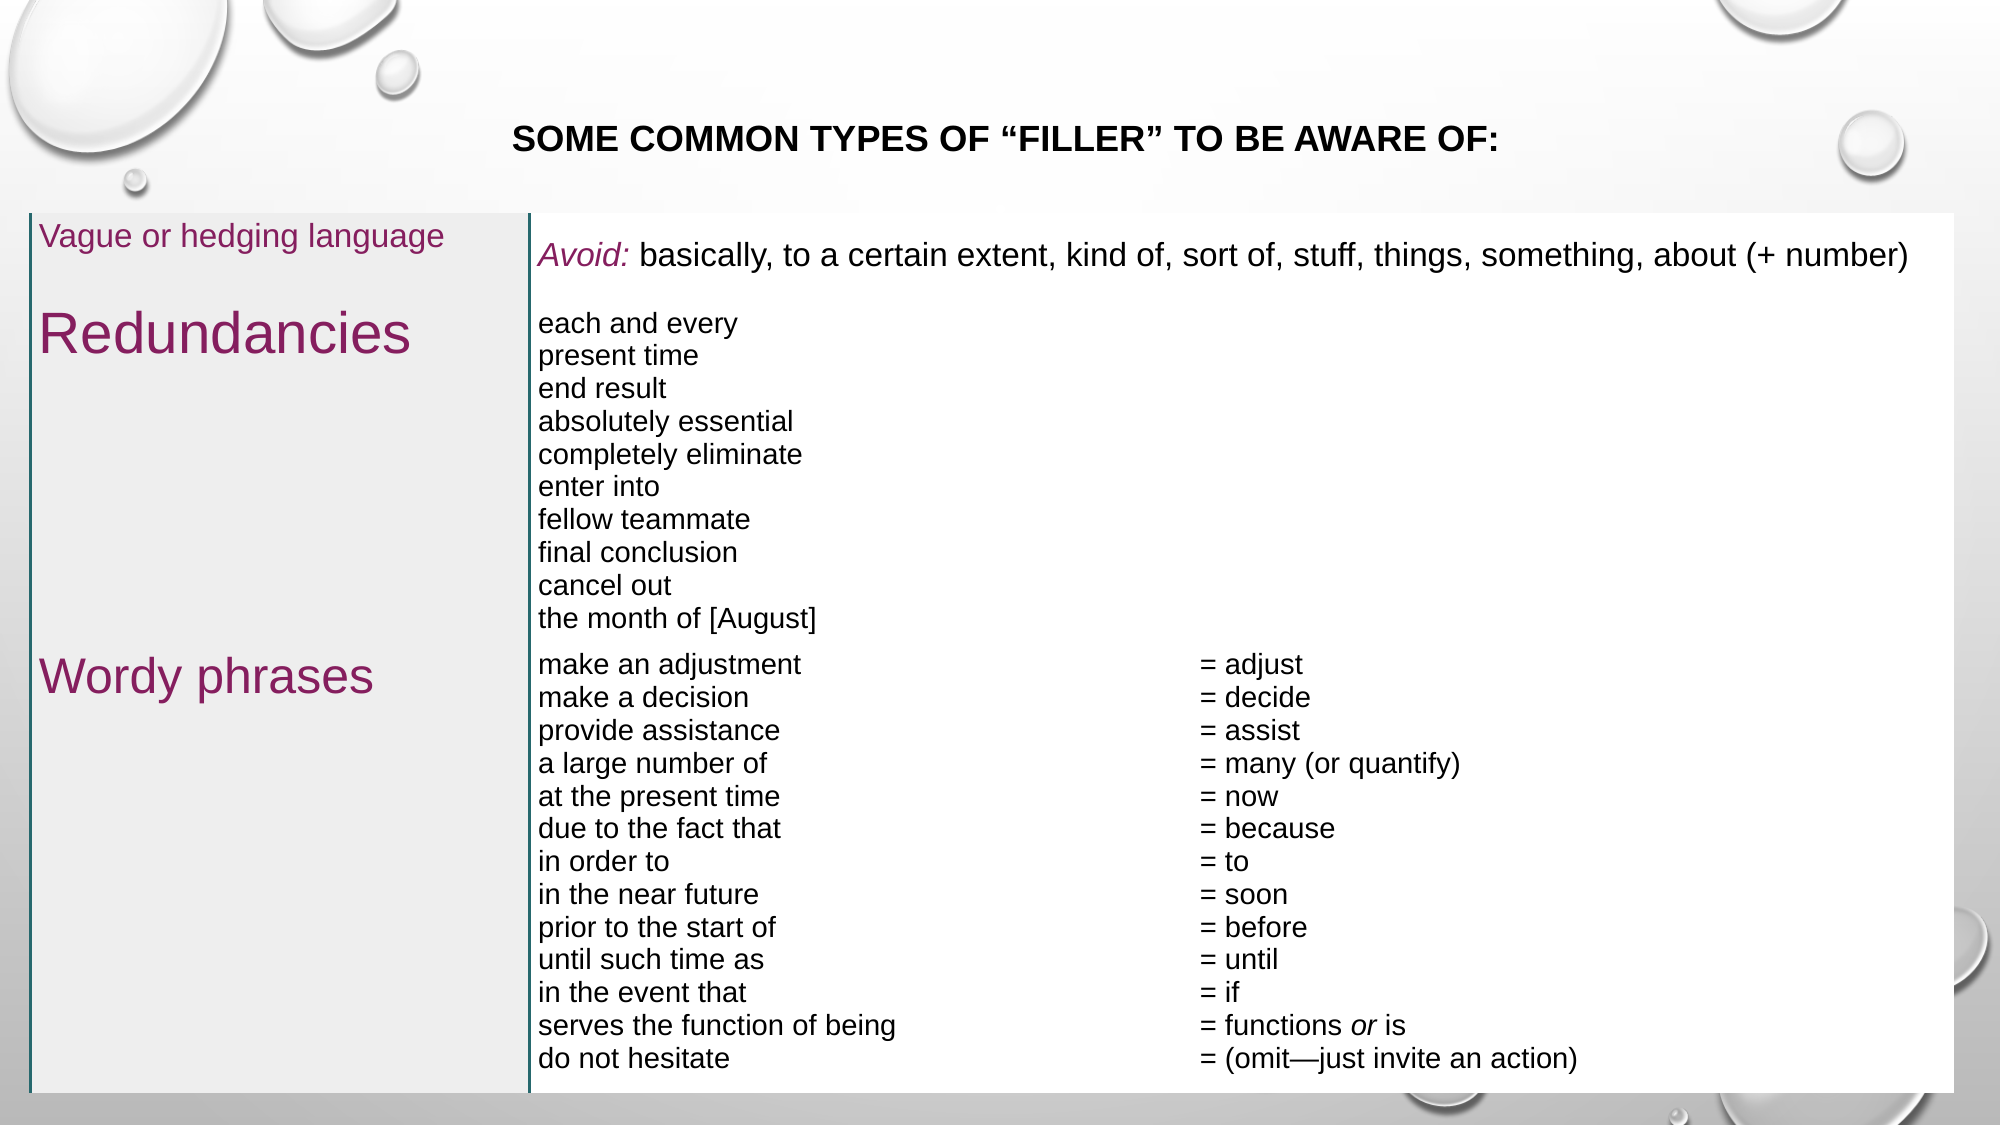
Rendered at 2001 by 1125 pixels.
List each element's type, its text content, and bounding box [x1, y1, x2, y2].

table_cell = adjust = decide = assist = many (or quantify) = now = because = to = soon = before = until = if = functions or is = (omit—just invite an action) [1191, 644, 1954, 1093]
title some common types of “filler” to be aware of: [149, 101, 1851, 213]
table_header Vague or hedging language [32, 213, 528, 297]
table_cell Wordy phrases [32, 644, 528, 1093]
table_cell Redundancies [32, 297, 528, 644]
table_cell make an adjustment make a decision provide assistance a large number of at the present time due to the fact that in order to in the near future prior to the start of until such time as in the event that serves the function of being do not hesitate [531, 644, 1191, 1093]
table_header Avoid: basically, to a certain extent, kind of, sort of, stuff, things, something, about (+ number) [531, 213, 1954, 297]
table_cell each and every present time end result absolutely essential completely eliminate enter into fellow teammate final conclusion cancel out the month of [August] [531, 297, 1954, 644]
picture [0, 0, 2000, 1125]
